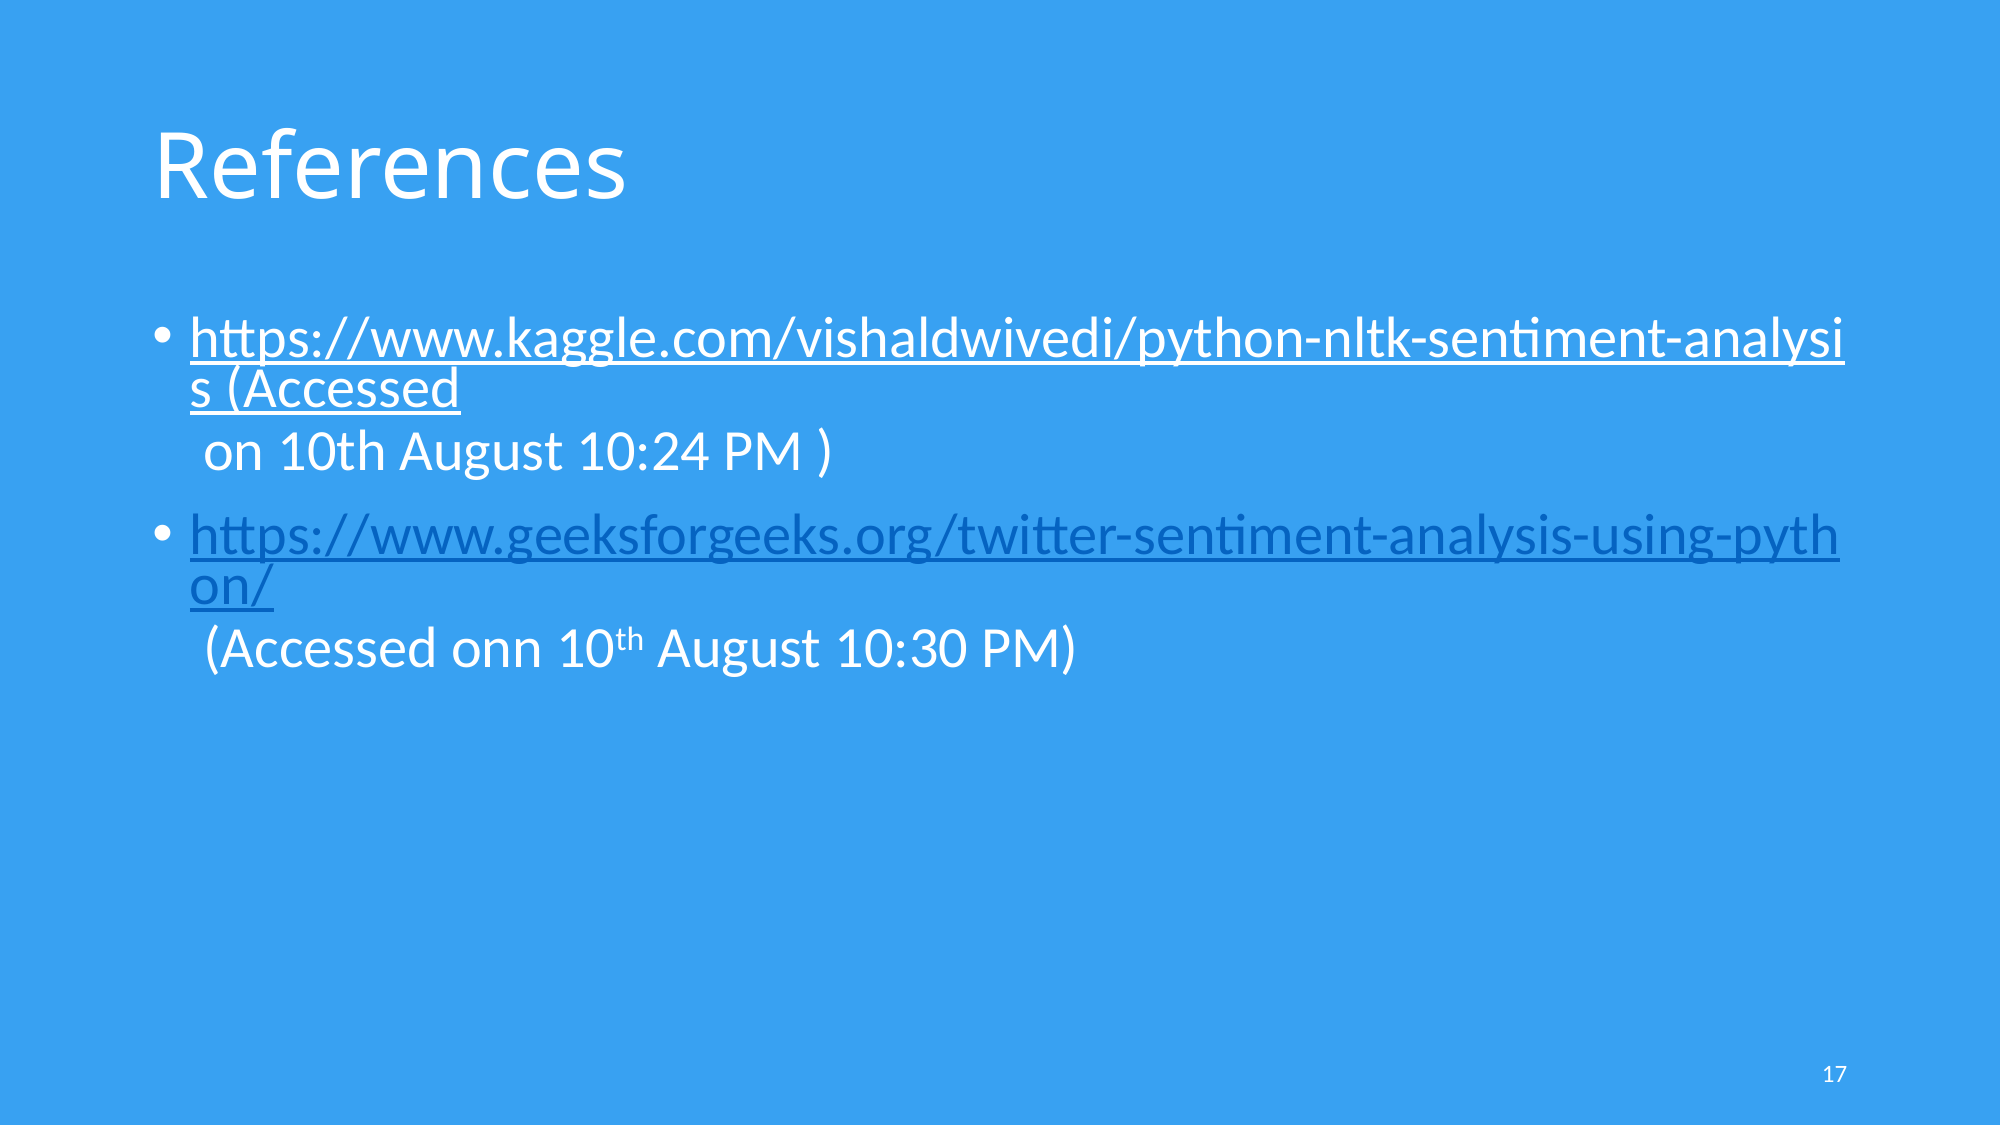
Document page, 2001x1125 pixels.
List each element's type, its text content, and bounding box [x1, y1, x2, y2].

title References [137, 59, 1863, 278]
slide_number 17 [1412, 1042, 1863, 1103]
list https://www.kaggle.com/vishaldwivedi/python-nltk-sentiment-analysis (Accessed on 10th August 10:24 PM ) https://www.geeksforgeeks.org/twitter-sentiment-analysis-using-python/ (Accessed onn 10th August 10:30 PM) [137, 299, 1863, 1014]
